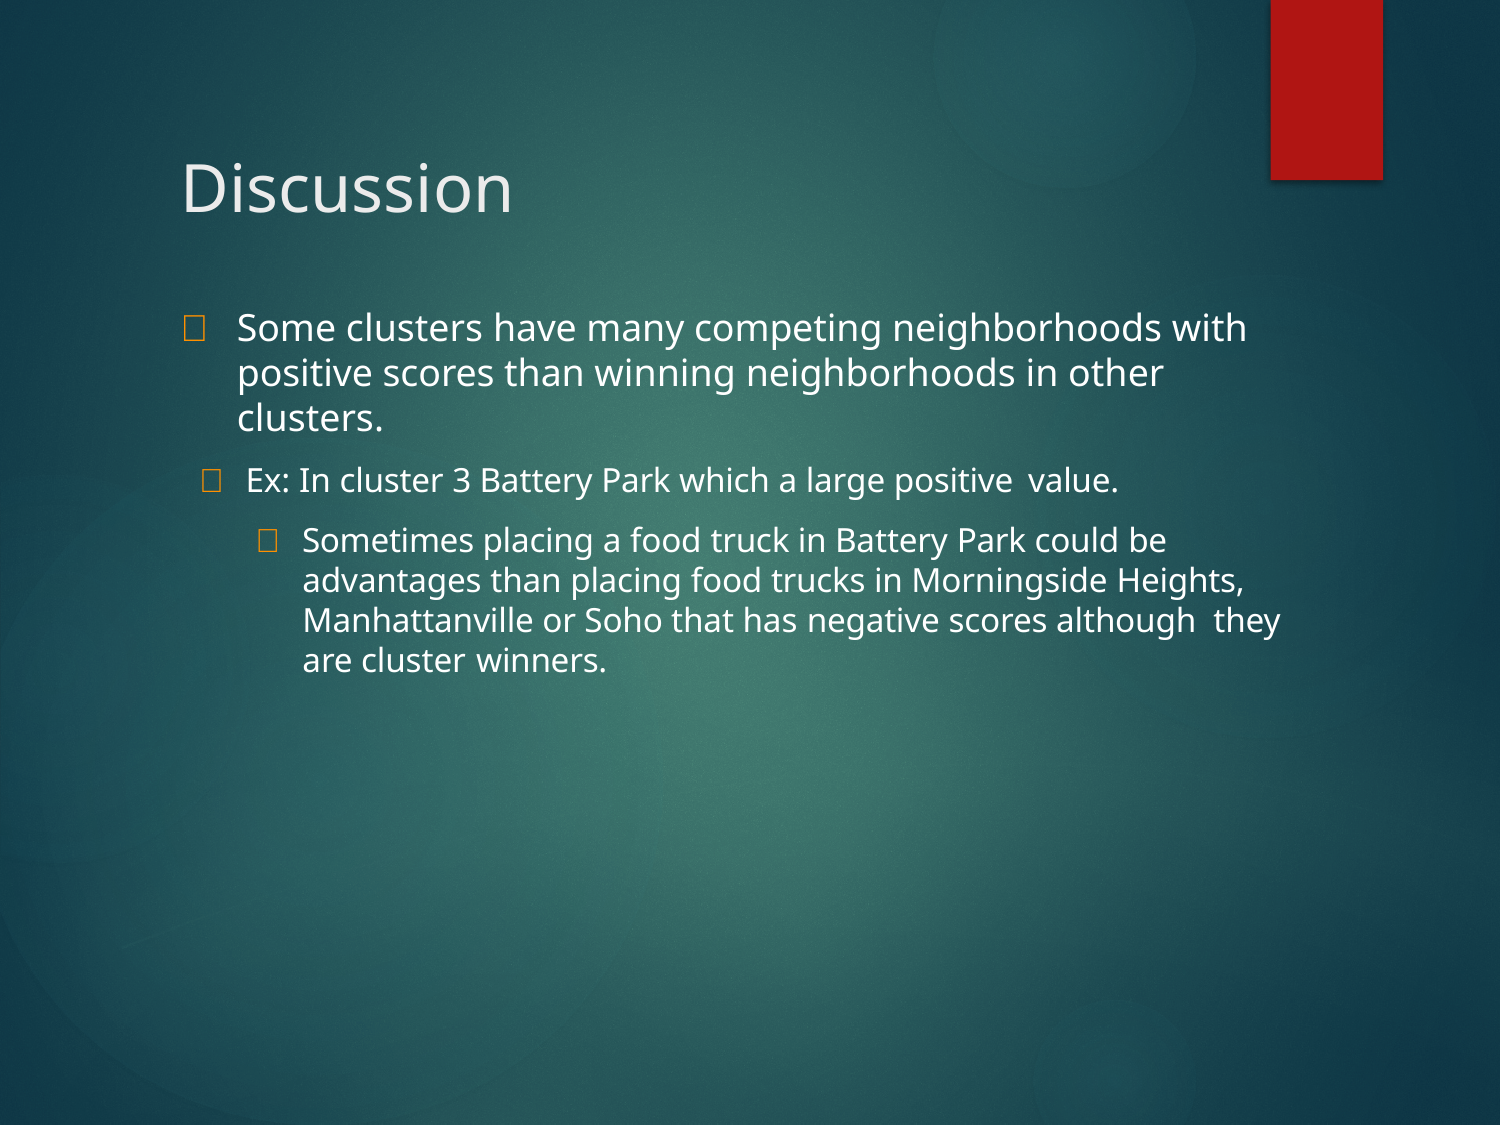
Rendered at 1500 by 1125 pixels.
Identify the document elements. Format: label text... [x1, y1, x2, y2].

title Discussion [178, 144, 536, 301]
text_box  Some clusters have many competing neighborhoods with positive scores than winning neighborhoods in other clusters.  Ex: In cluster 3 Battery Park which a large positive value.  Sometimes placing a food truck in Battery Park could be advantages than placing food trucks in Morningside Heights, Manhattanville or Soho that has negative scores although they are cluster winners. [178, 301, 1321, 680]
